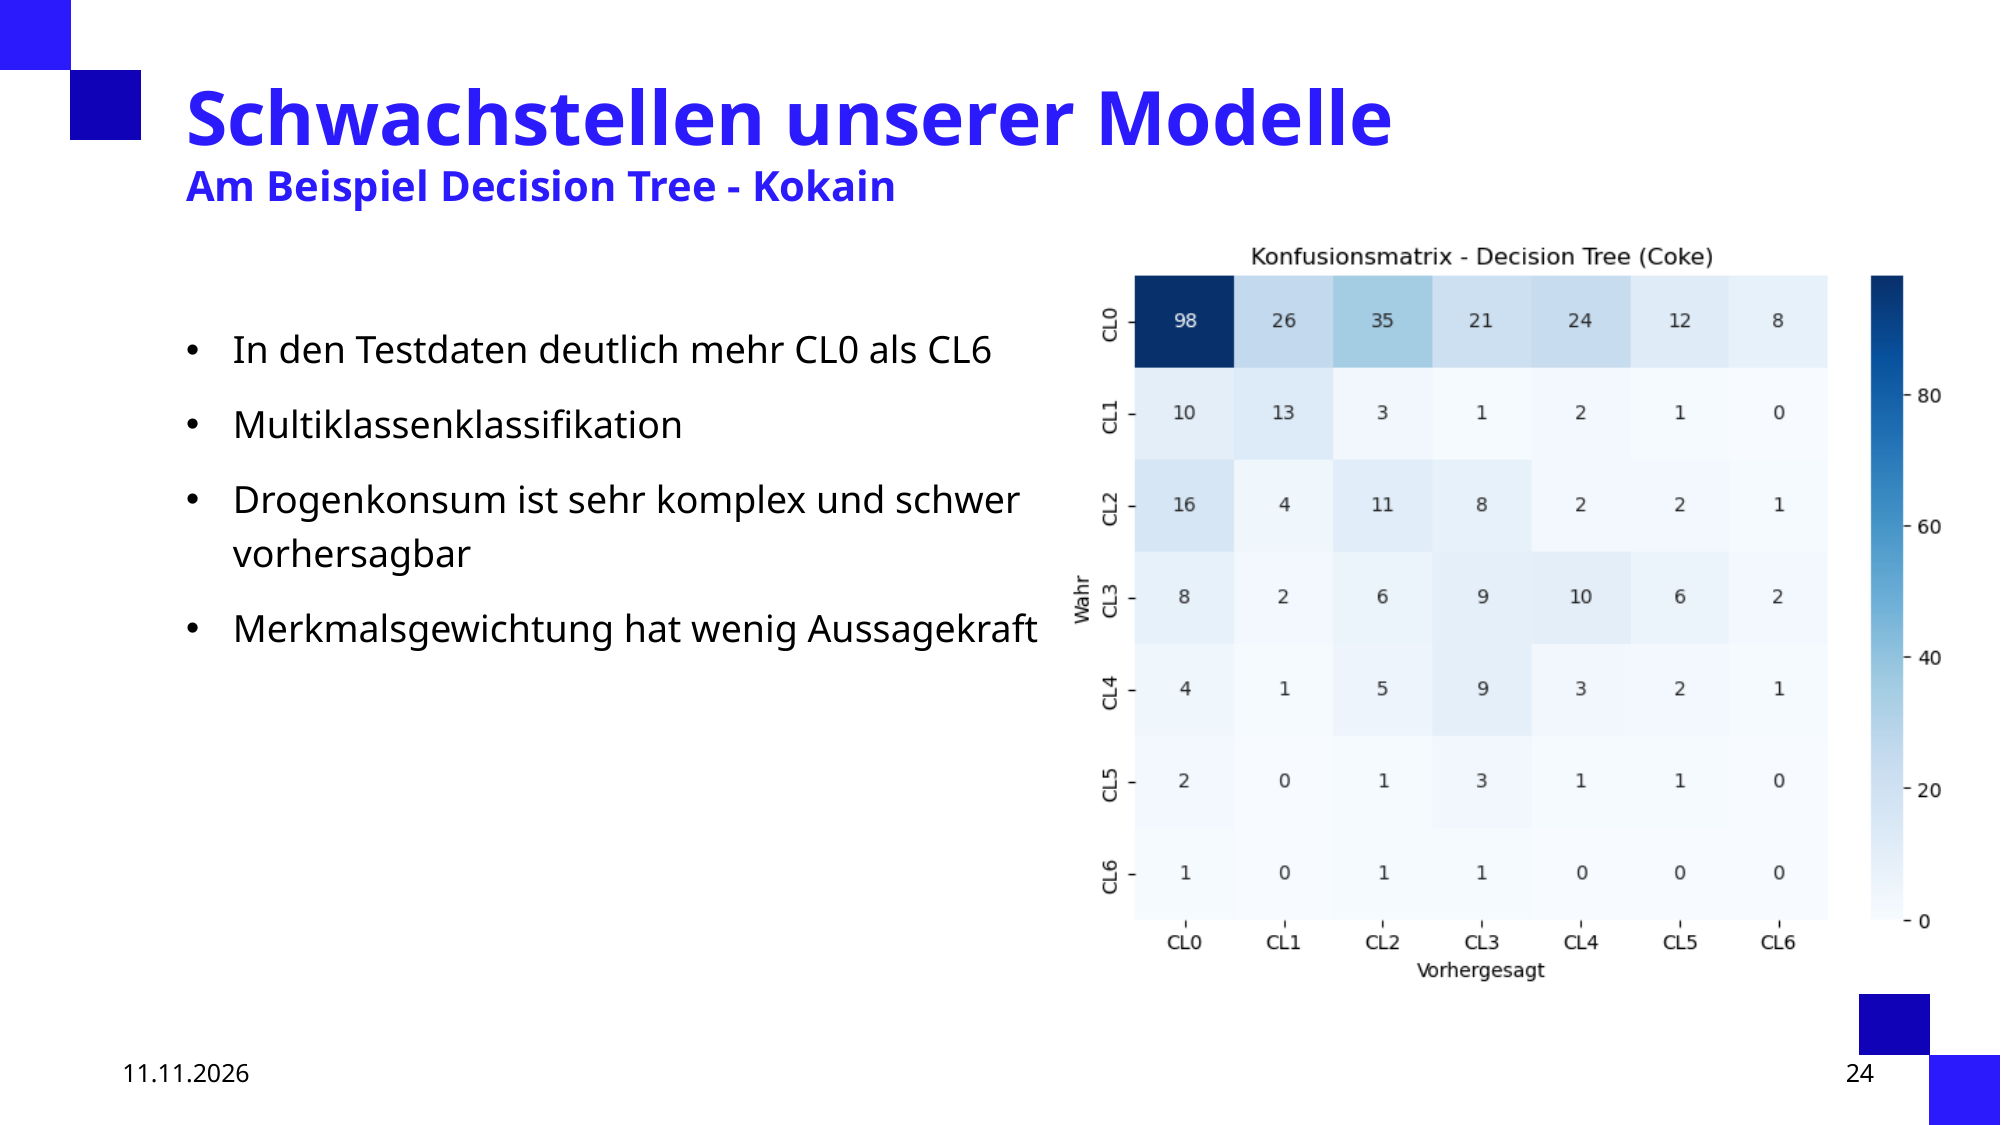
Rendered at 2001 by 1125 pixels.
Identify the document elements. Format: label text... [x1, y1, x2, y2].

list In den Testdaten deutlich mehr CL0 als CL6 Multiklassenklassifikation Drogenkonsum ist sehr komplex und schwer vorhersagbar Merkmalsgewichtung hat wenig Aussagekraft [185, 317, 1061, 661]
picture [1061, 234, 1955, 994]
title Schwachstellen unserer Modelle Am Beispiel Decision Tree - Kokain [185, 0, 1549, 211]
slide_number 24 [1289, 1050, 1889, 1094]
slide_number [107, 1050, 558, 1094]
